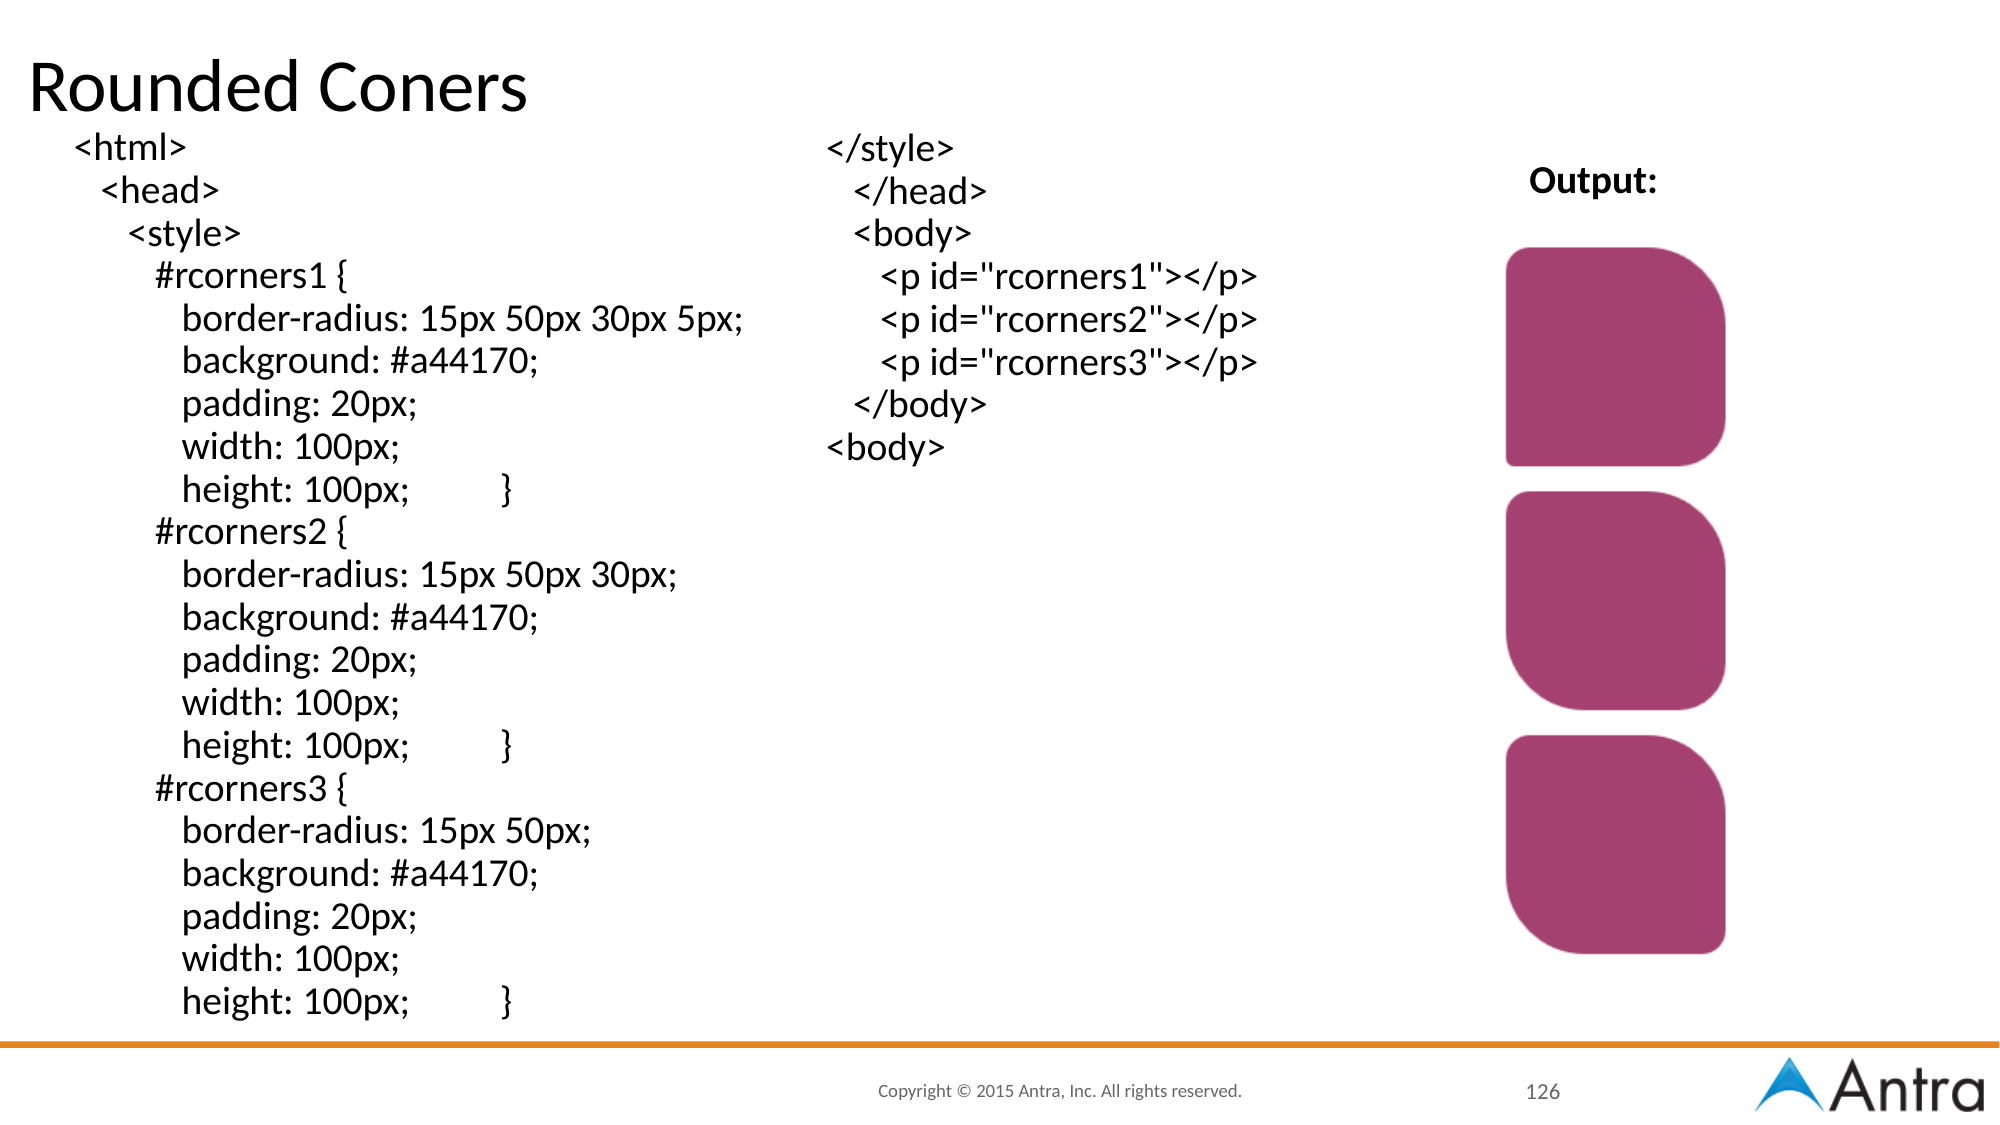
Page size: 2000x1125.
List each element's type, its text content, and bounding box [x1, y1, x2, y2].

picture [1500, 242, 1729, 959]
text_box Output: [1529, 159, 1680, 241]
text_box </style> </head> <body> <p id="rcorners1"></p> <p id="rcorners2"></p> <p id="rcorners3"></p> </body> <body> [826, 127, 977, 278]
title Rounded Coners [28, 36, 1854, 127]
picture [1744, 1048, 1994, 1122]
text_box <html> <head> <style> #rcorners1 { border-radius: 15px 50px 30px 5px; background: #a44170; padding: 20px; width: 100px; height: 100px; } #rcorners2 { border-radius: 15px 50px 30px; background: #a44170; padding: 20px; width: 100px; height: 100px; } #rcorners3 { border-radius: 15px 50px; background: #a44170; padding: 20px; width: 100px; height: 100px; } [73, 126, 827, 1036]
slide_number 126 [1498, 1075, 1561, 1106]
